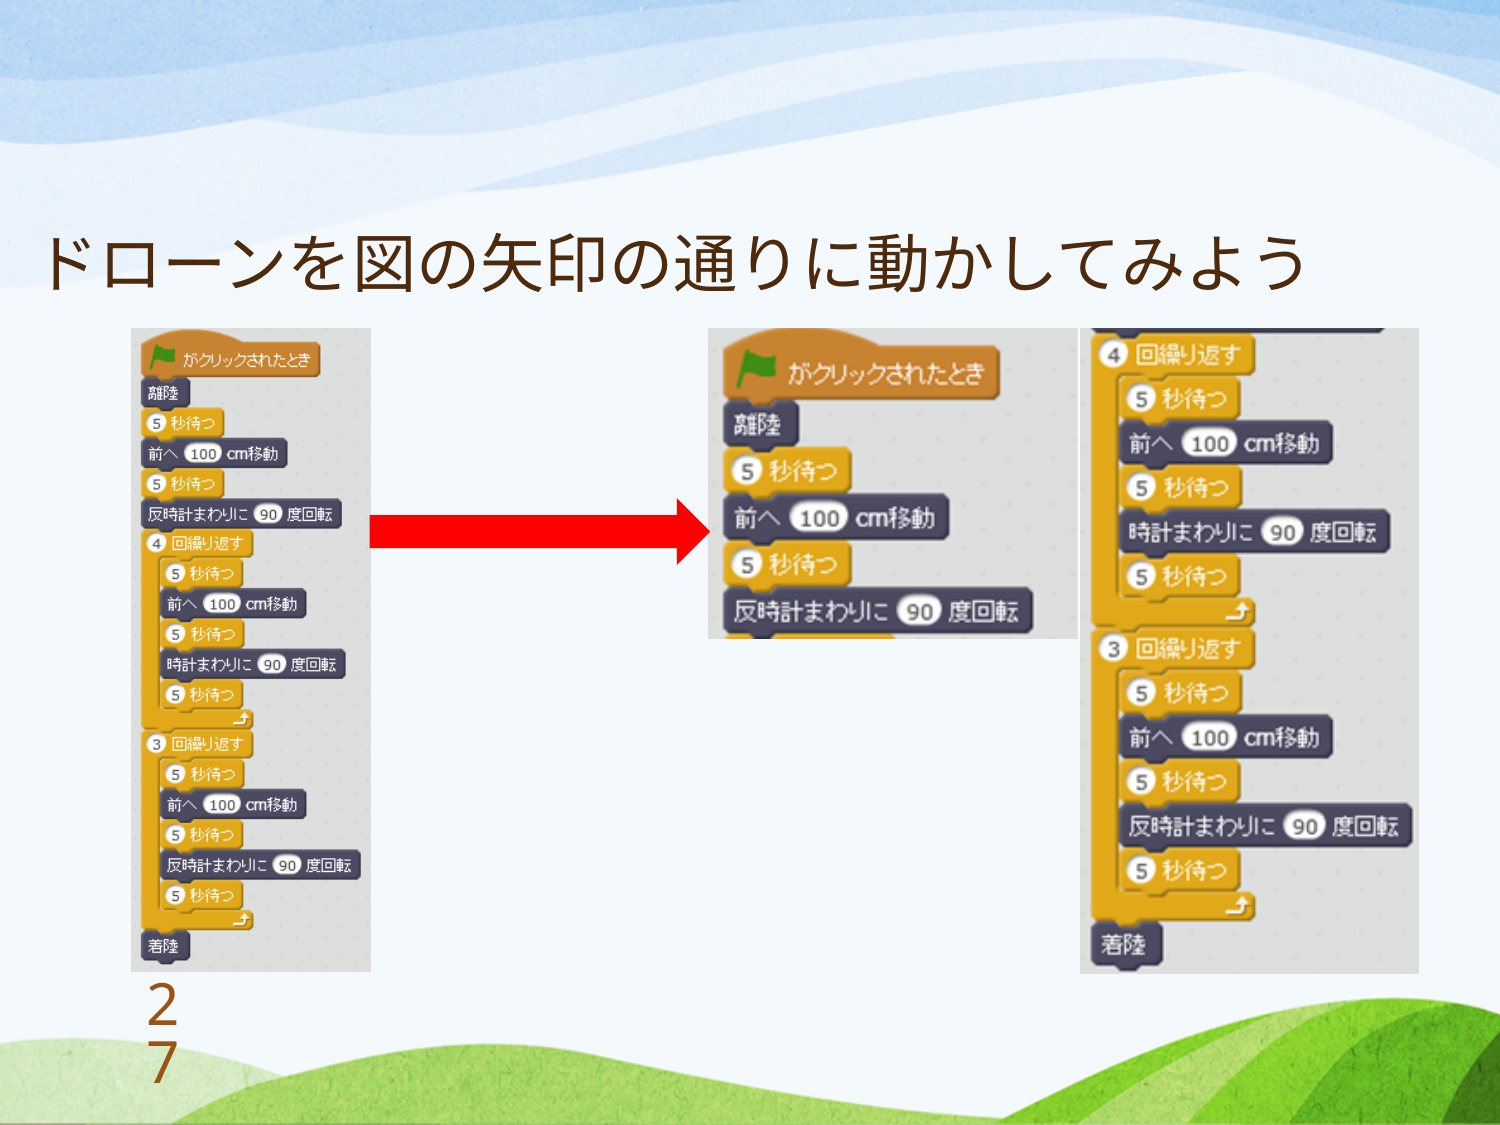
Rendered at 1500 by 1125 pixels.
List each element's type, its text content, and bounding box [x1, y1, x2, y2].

title ドローンを図の矢印の通りに動かしてみよう [19, 166, 1438, 309]
picture [0, 0, 1500, 1125]
list [371, 535, 1080, 849]
slide_number 27 [131, 987, 225, 1025]
text_box [371, 498, 708, 565]
list [131, 320, 1326, 528]
